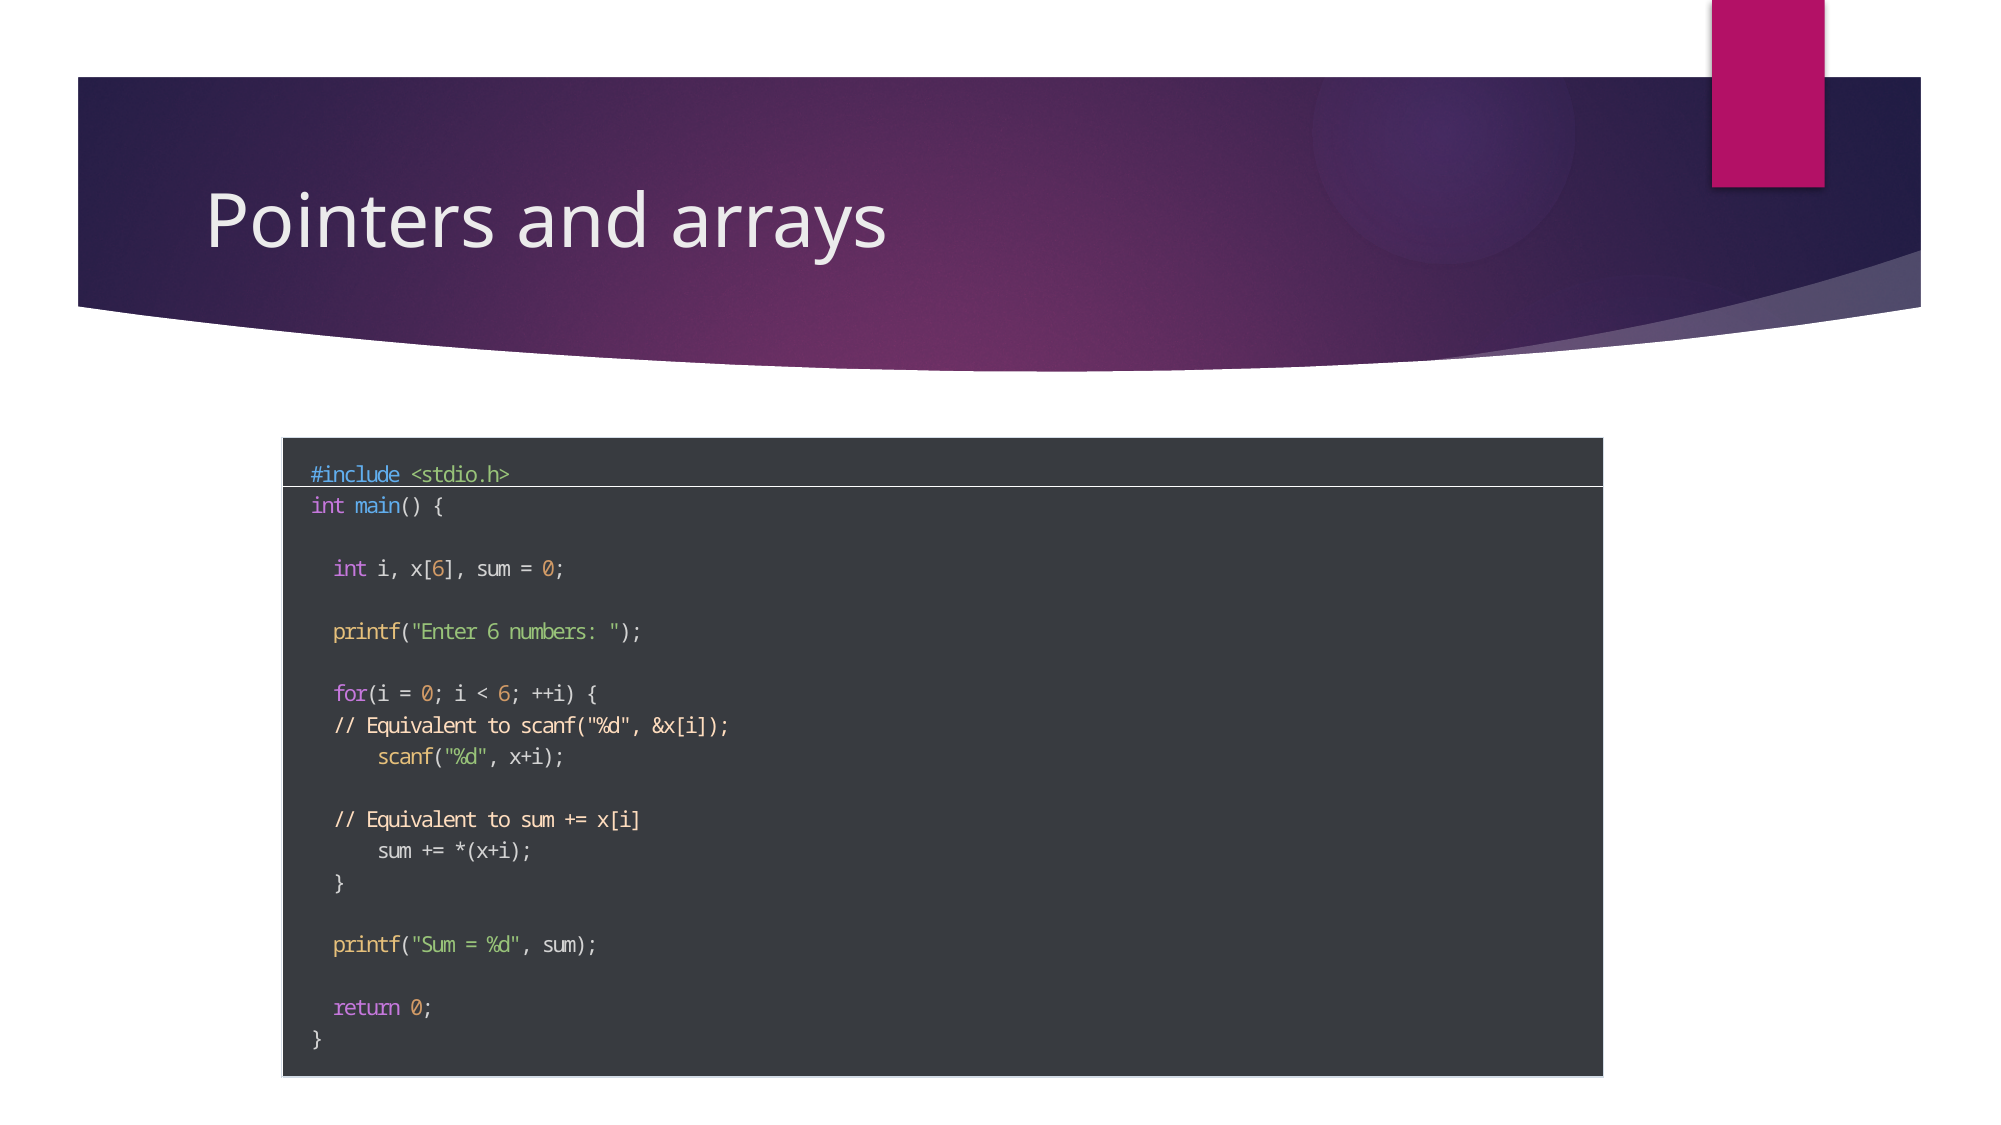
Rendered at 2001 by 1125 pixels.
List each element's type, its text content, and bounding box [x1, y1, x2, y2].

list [280, 428, 1605, 1125]
title Pointers and arrays [189, 159, 1627, 276]
